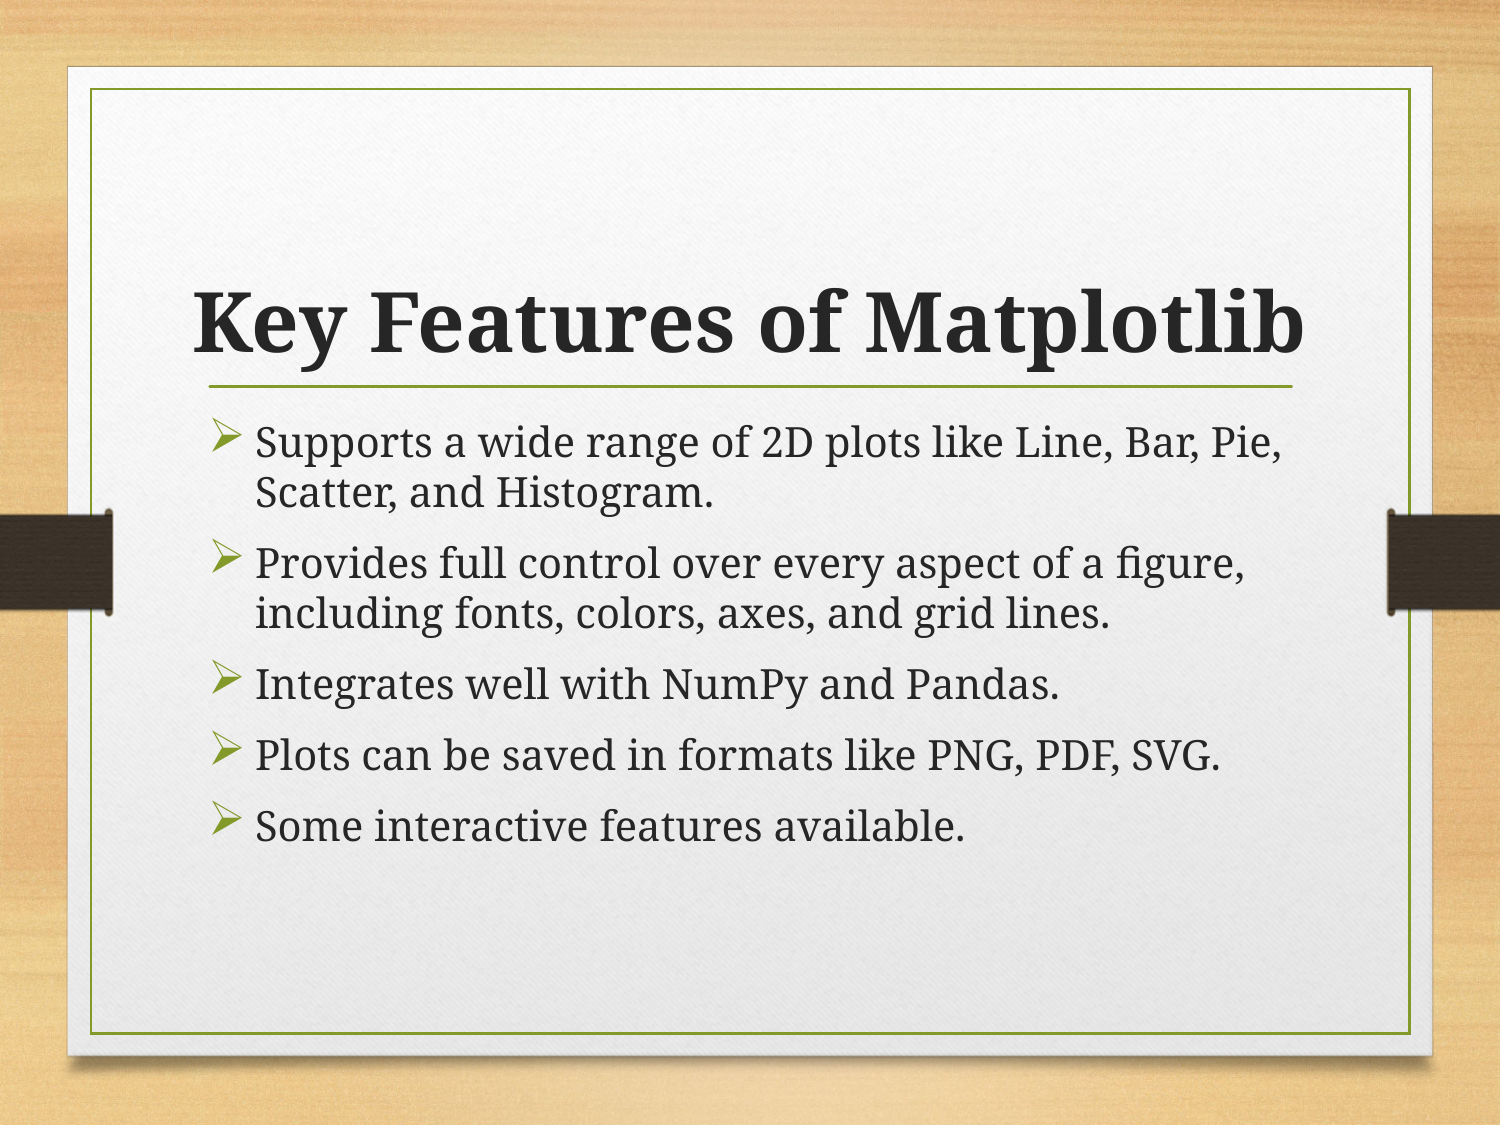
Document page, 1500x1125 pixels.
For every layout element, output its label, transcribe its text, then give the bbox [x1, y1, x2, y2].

title Key Features of Matplotlib [107, 199, 1393, 438]
picture [0, 0, 1500, 1125]
list Supports a wide range of 2D plots like Line, Bar, Pie, Scatter, and Histogram. Provides full control over every aspect of a figure, including fonts, colors, axes, and grid lines. Integrates well with NumPy and Pandas. Plots can be saved in formats like PNG, PDF, SVG. Some interactive features available. [193, 408, 1309, 974]
